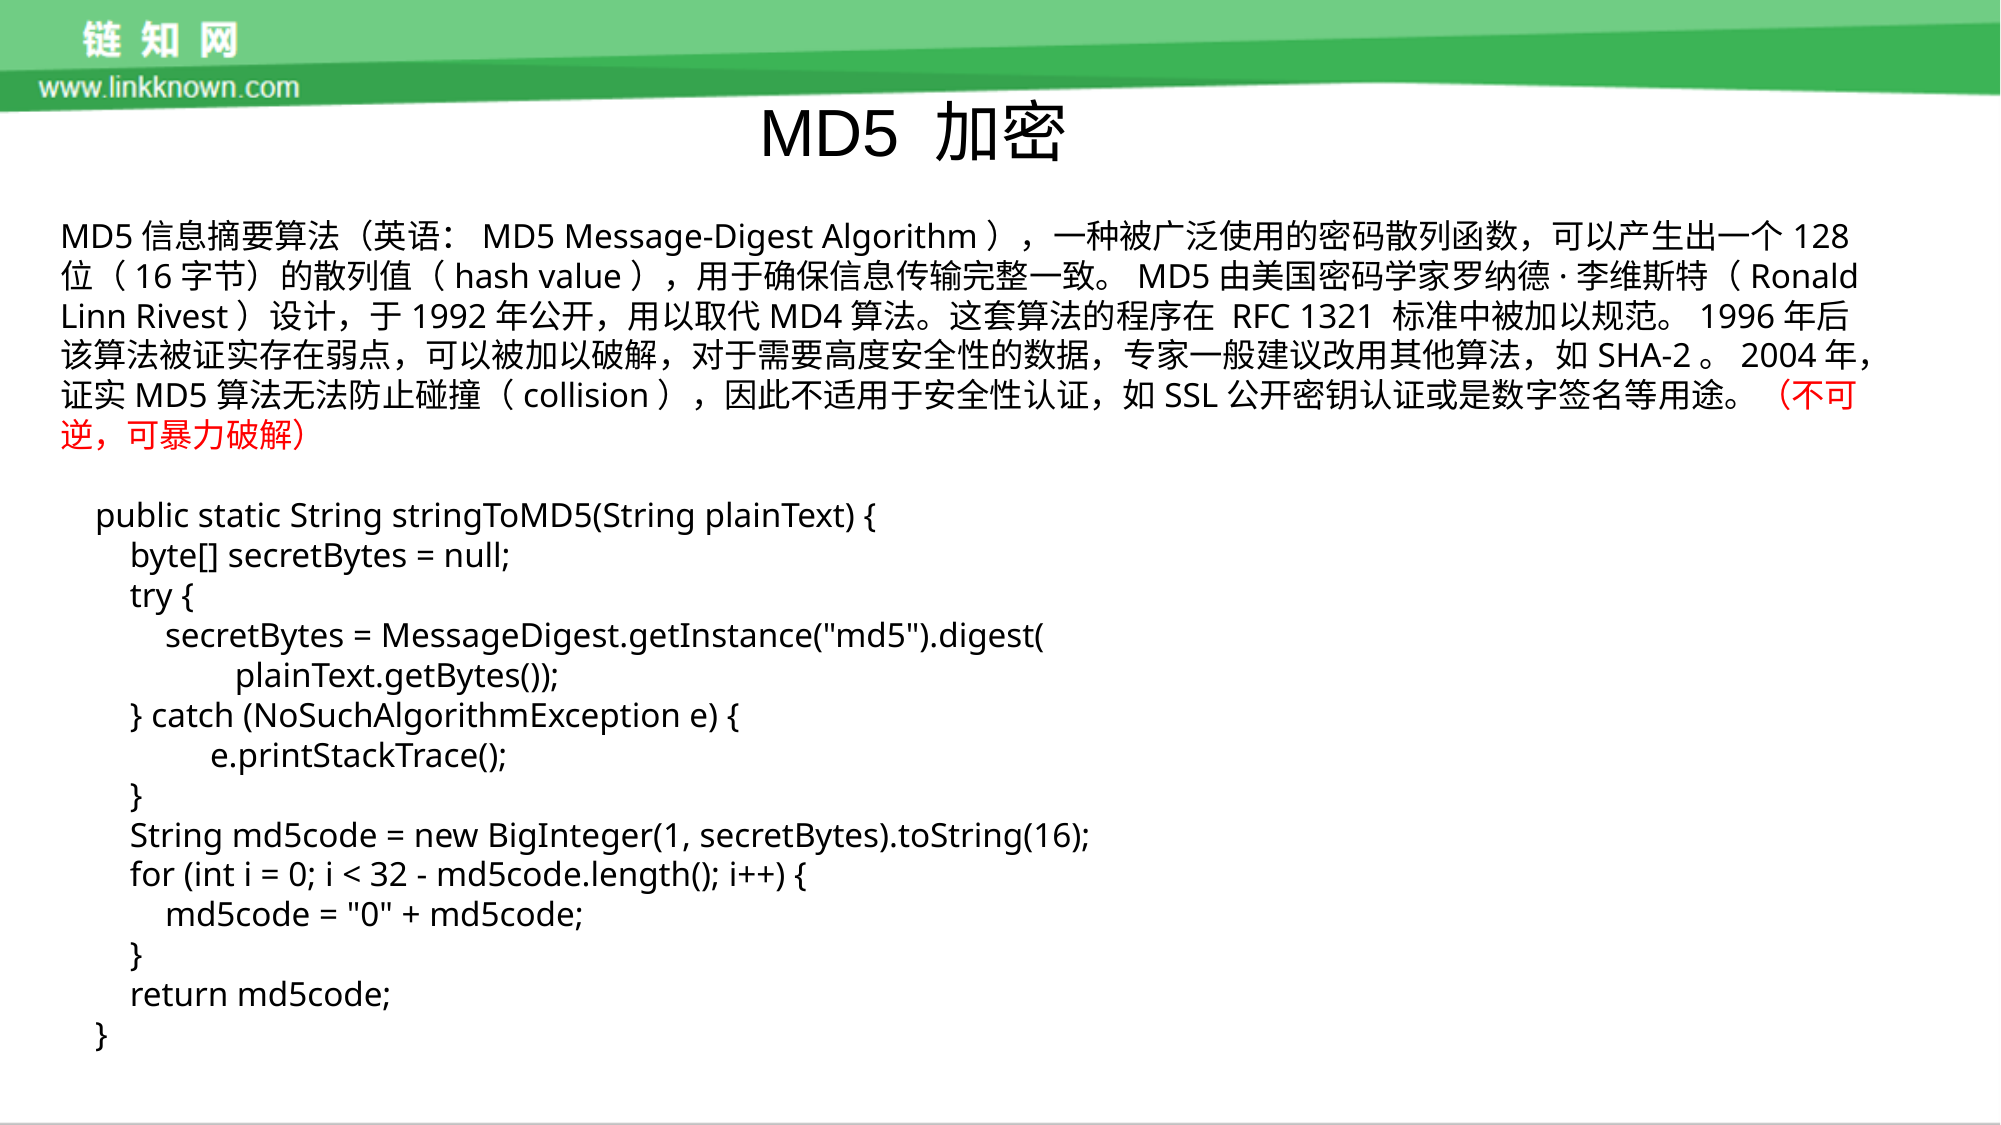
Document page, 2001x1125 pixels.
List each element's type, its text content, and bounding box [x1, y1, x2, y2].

text_box MD5 加密 [744, 82, 1275, 177]
text_box MD5信息摘要算法（英语：MD5 Message-Digest Algorithm），一种被广泛使用的密码散列函数，可以产生出一个128位（16字节）的散列值（hash value），用于确保信息传输完整一致。MD5由美国密码学家罗纳德·李维斯特（Ronald Linn Rivest）设计，于1992年公开，用以取代MD4算法。这套算法的程序在 RFC 1321 标准中被加以规范。1996年后该算法被证实存在弱点，可以被加以破解，对于需要高度安全性的数据，专家一般建议改用其他算法，如SHA-2。2004年，证实MD5算法无法防止碰撞（collision），因此不适用于安全性认证，如SSL公开密钥认证或是数字签名等用途。（不可逆，可暴力破解） public static String stringToMD5(String plainText) { byte[] secretBytes = null; try { secretBytes = MessageDigest.getInstance("md5").digest( plainText.getBytes()); } catch (NoSuchAlgorithmException e) { e.printStackTrace(); } String md5code = new BigInteger(1, secretBytes).toString(16); for (int i = 0; i < 32 - md5code.length(); i++) { md5code = "0" + md5code; } return md5code; } [45, 207, 1889, 1061]
picture [0, 0, 2001, 1125]
